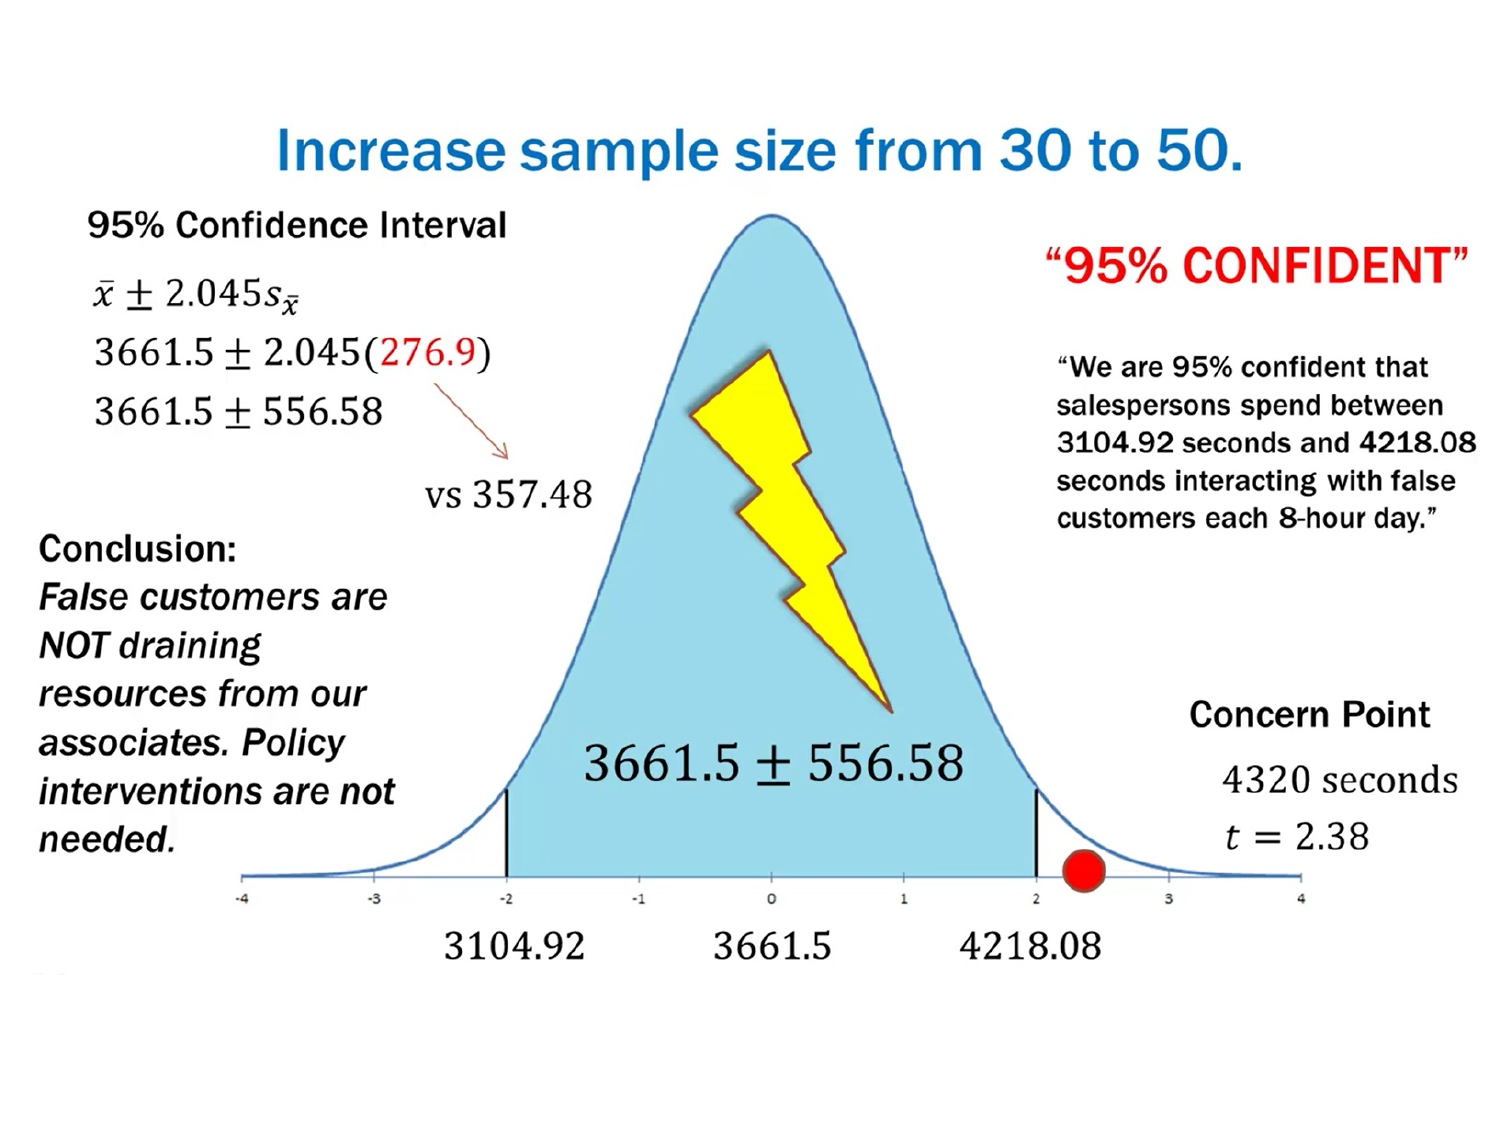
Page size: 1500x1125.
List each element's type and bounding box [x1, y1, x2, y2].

list [0, 99, 1489, 976]
